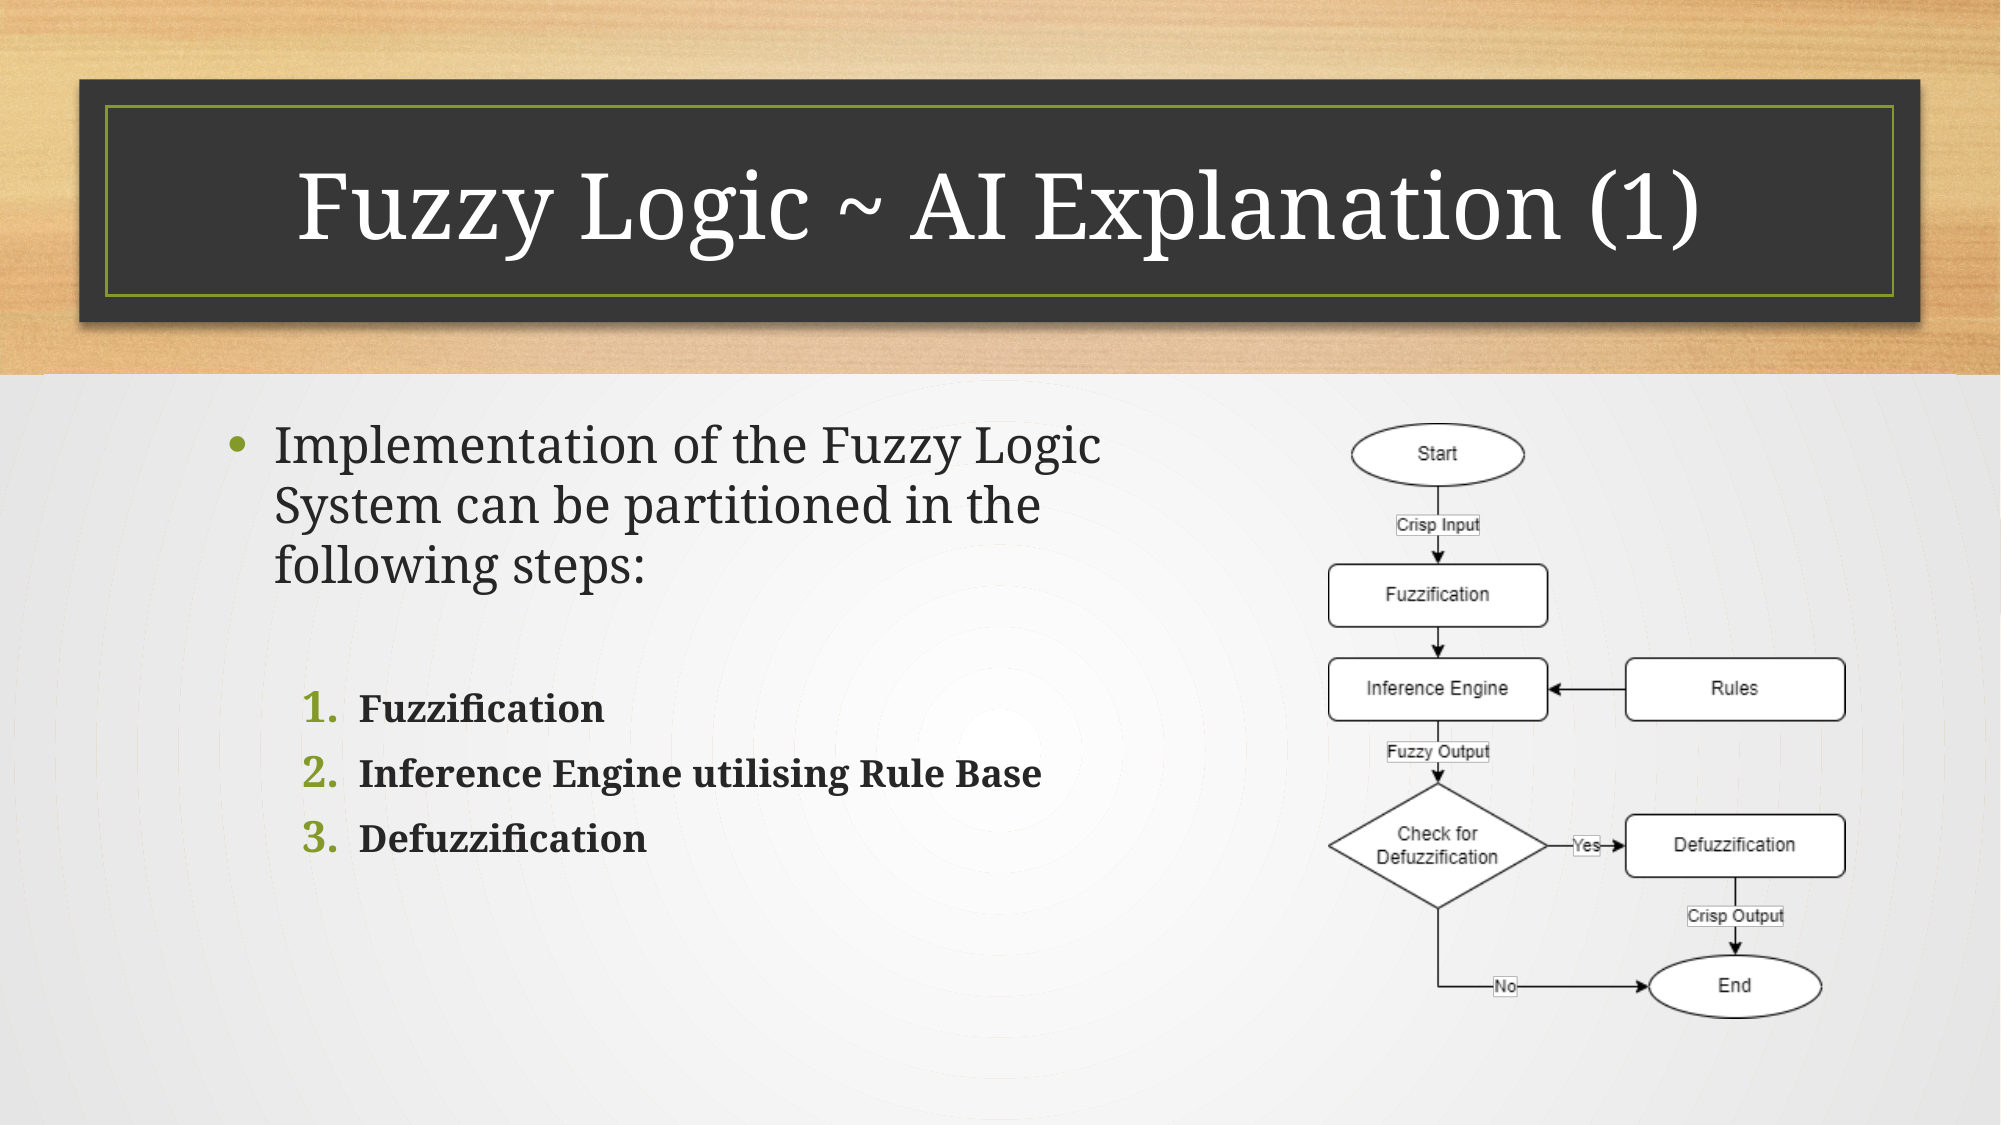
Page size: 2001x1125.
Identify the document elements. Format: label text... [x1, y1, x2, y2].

text_box [78, 78, 1922, 323]
picture [1328, 423, 1846, 1019]
text_box [0, 0, 2000, 374]
text_box Implementation of the Fuzzy Logic System can be partitioned in the following steps: Fuzzification Inference Engine utilising Rule Base Defuzzification [212, 406, 1221, 1094]
text_box [0, 374, 2000, 1125]
text_box [106, 106, 1894, 296]
